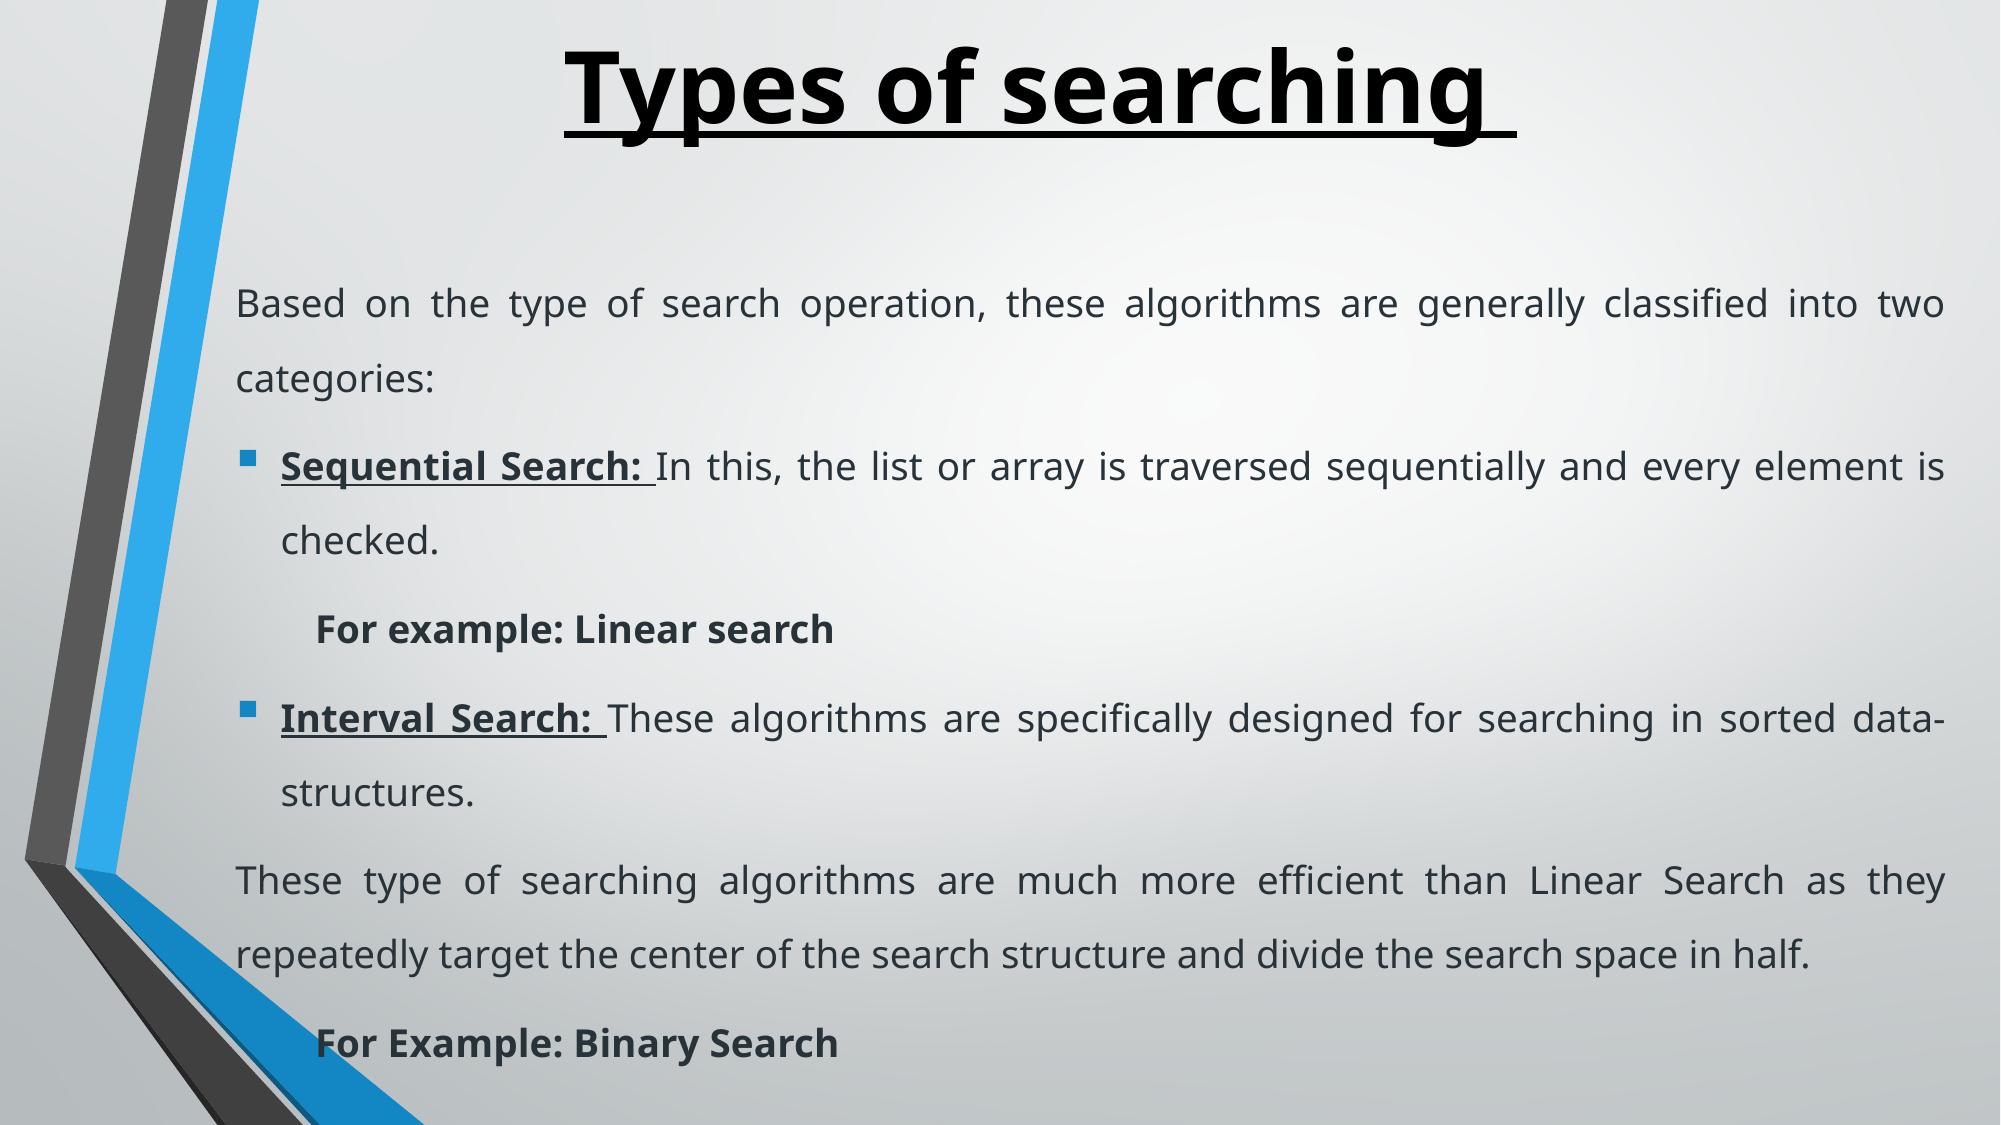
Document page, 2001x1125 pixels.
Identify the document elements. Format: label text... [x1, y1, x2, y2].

list Based on the type of search operation, these algorithms are generally classified into two categories: Sequential Search: In this, the list or array is traversed sequentially and every element is checked. For example: Linear search Interval Search: These algorithms are specifically designed for searching in sorted data-structures. These type of searching algorithms are much more efficient than Linear Search as they repeatedly target the center of the search structure and divide the search space in half. For Example: Binary Search [220, 195, 1962, 1079]
title Types of searching [258, 0, 1822, 167]
